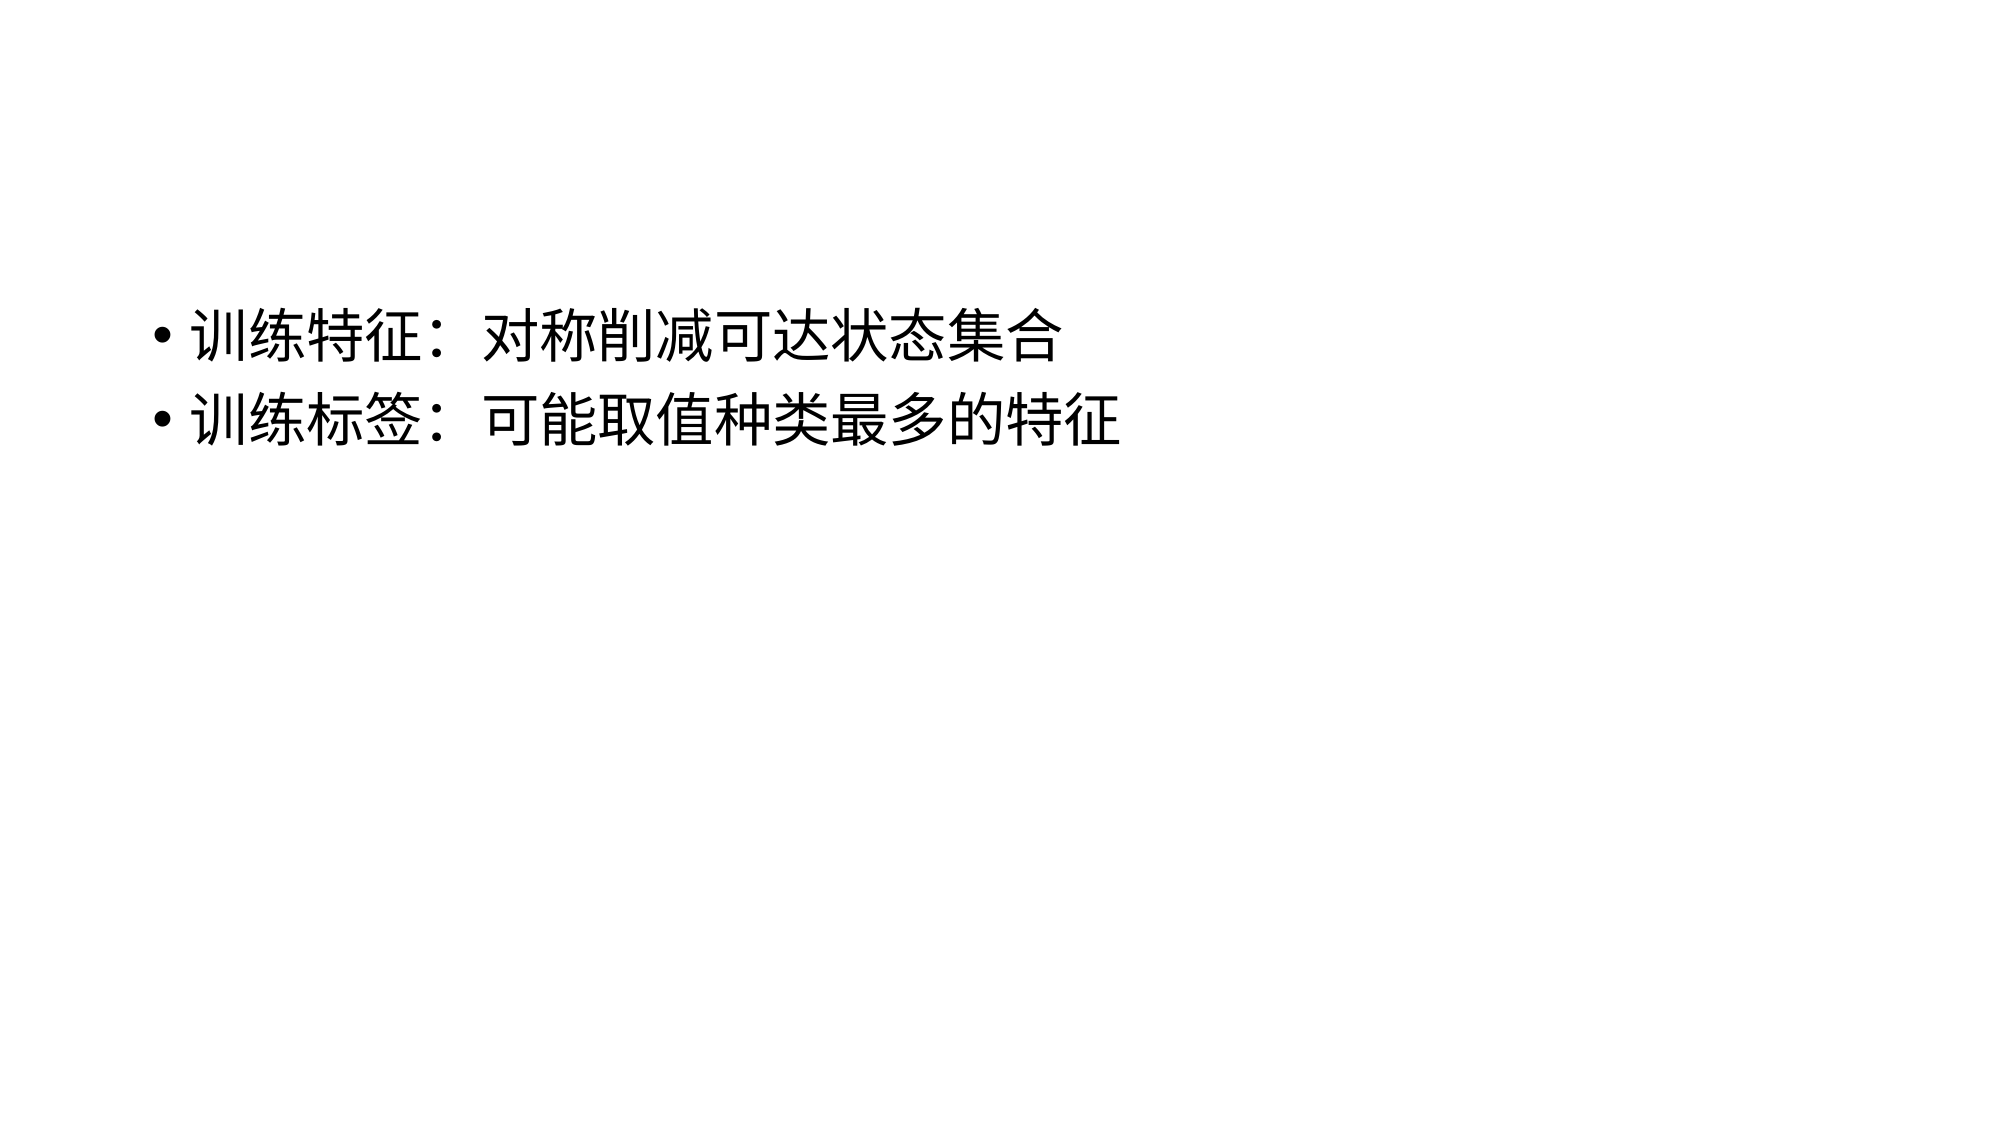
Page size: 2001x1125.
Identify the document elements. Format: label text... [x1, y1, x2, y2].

list 训练特征：对称削减可达状态集合 训练标签：可能取值种类最多的特征 [137, 299, 1863, 1014]
